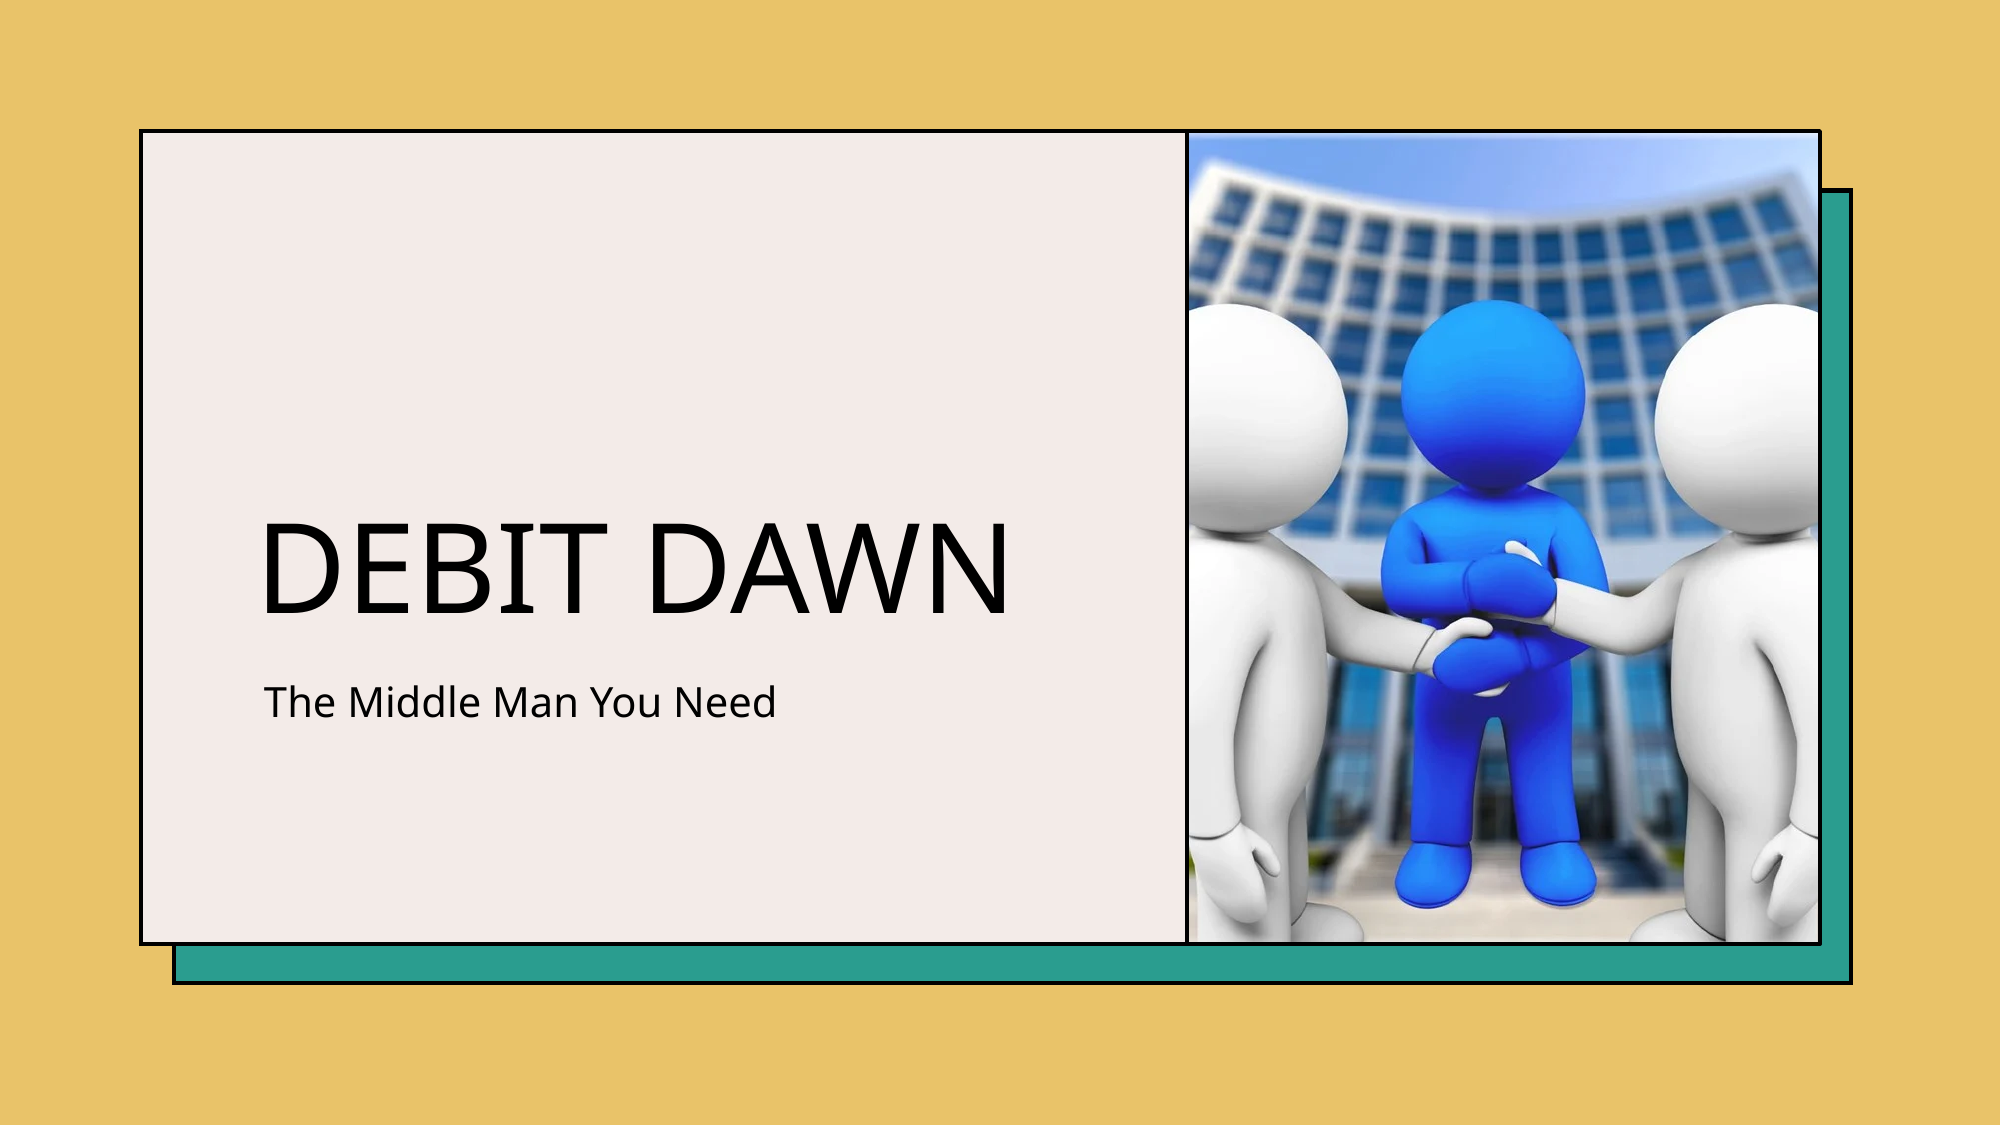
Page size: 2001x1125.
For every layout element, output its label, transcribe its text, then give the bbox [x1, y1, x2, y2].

picture [1188, 133, 1818, 942]
subtitle The Middle Man You Need [240, 658, 1040, 762]
title DEBIT DAWN [240, 367, 1040, 648]
